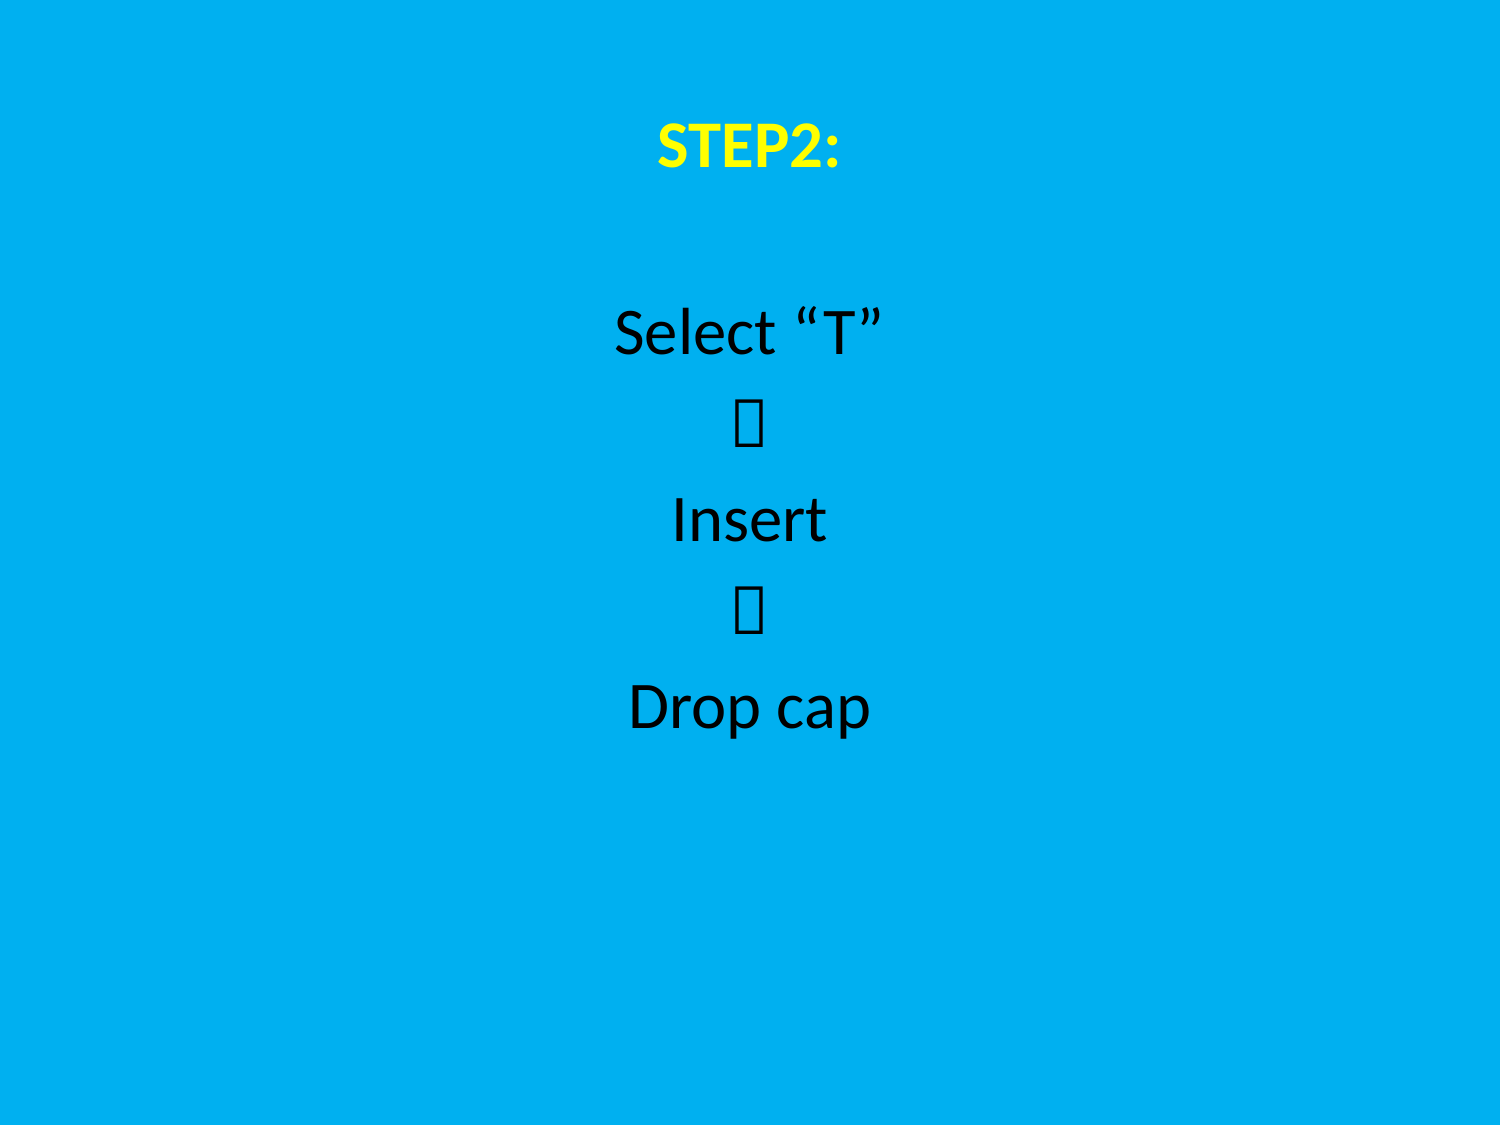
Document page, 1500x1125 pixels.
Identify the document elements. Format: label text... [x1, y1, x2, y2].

list STEP2: Select “T”  Insert  Drop cap [75, 0, 1425, 1005]
